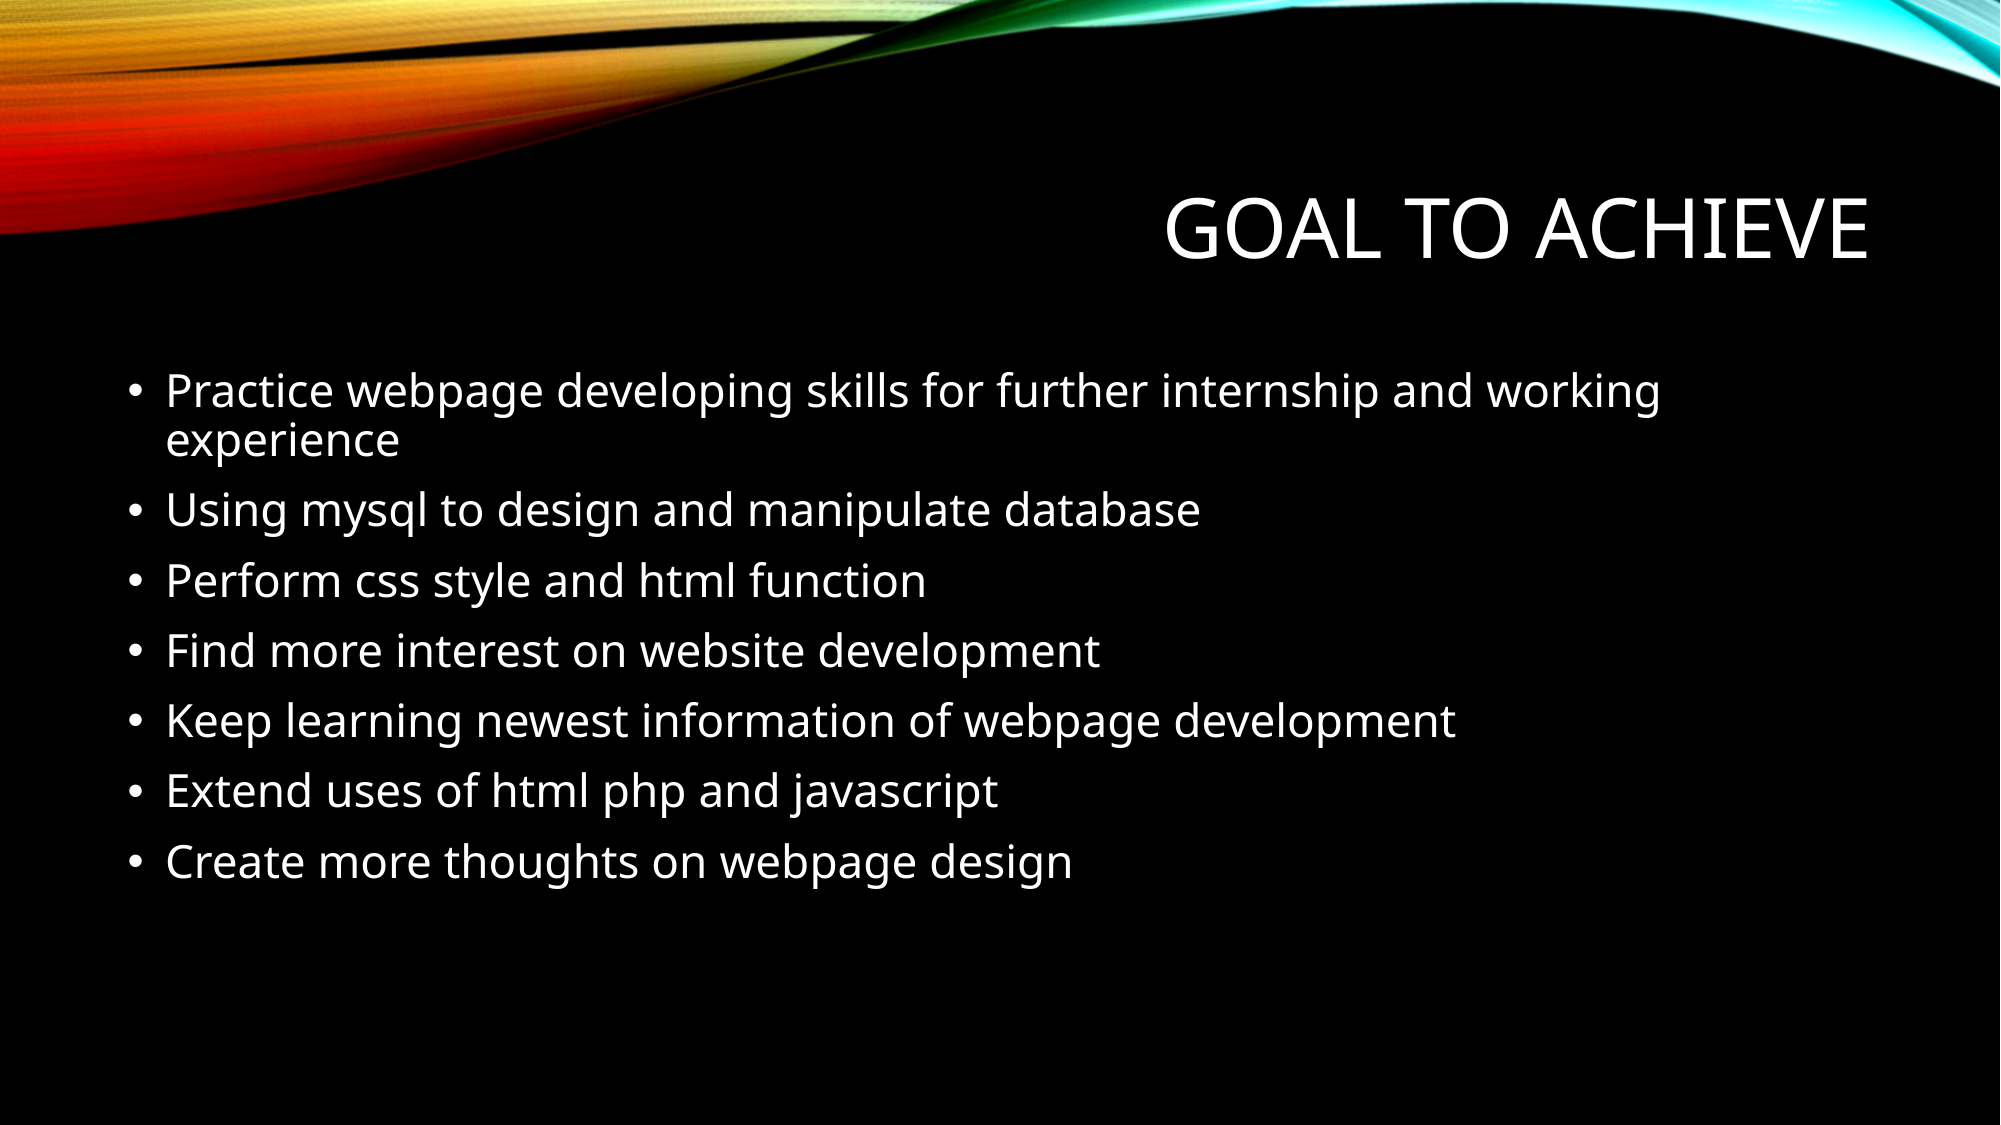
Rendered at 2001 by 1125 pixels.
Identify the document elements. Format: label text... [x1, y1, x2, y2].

picture [0, 0, 2000, 237]
list Practice webpage developing skills for further internship and working experience Using mysql to design and manipulate database Perform css style and html function Find more interest on website development Keep learning newest information of webpage development Extend uses of html php and javascript Create more thoughts on webpage design [112, 360, 1888, 1021]
title Goal to achieve [474, 125, 1888, 338]
